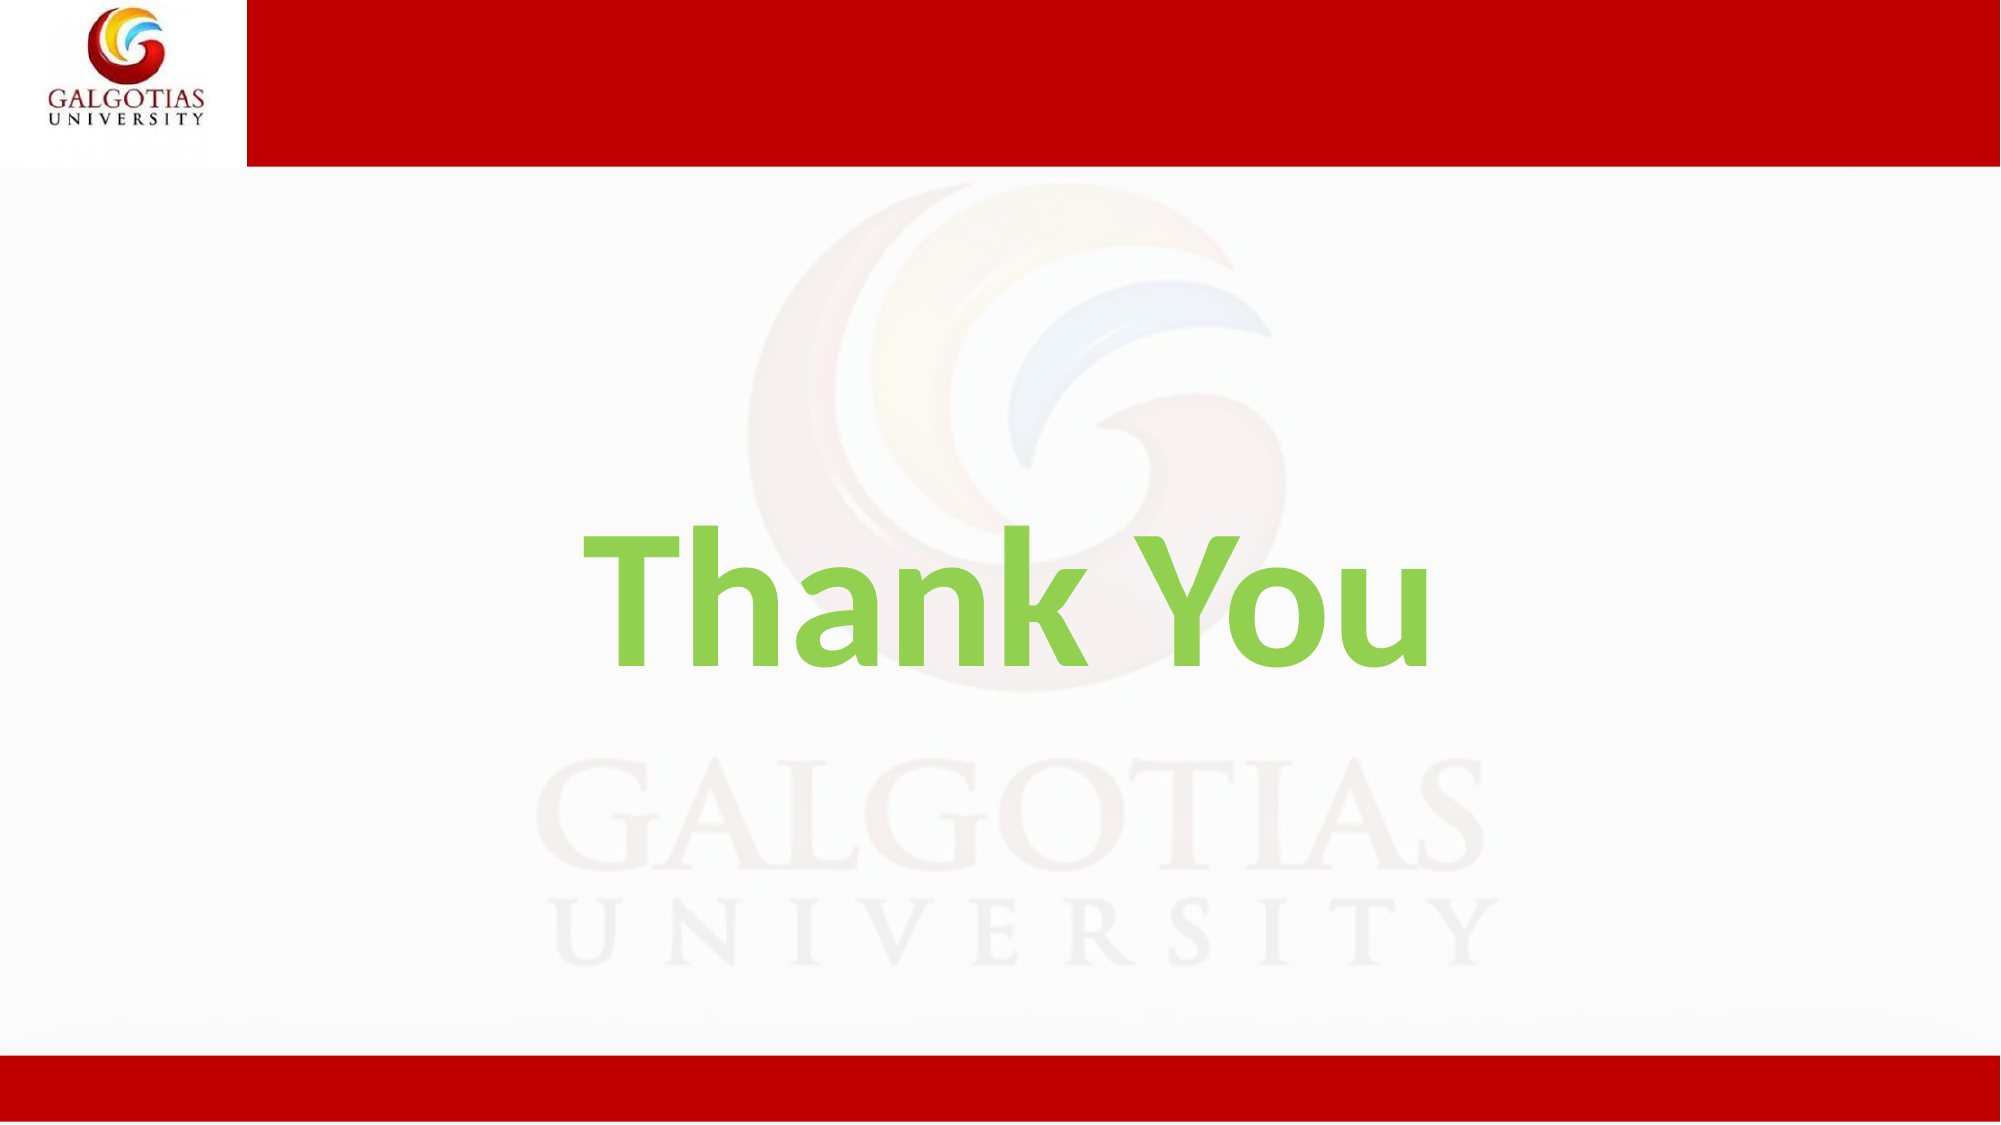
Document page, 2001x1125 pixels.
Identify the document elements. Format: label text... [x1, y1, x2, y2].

text_box [0, 1055, 2000, 1122]
picture [0, 0, 247, 169]
text_box [247, 0, 2000, 167]
text_box Thank You [369, 458, 1653, 714]
